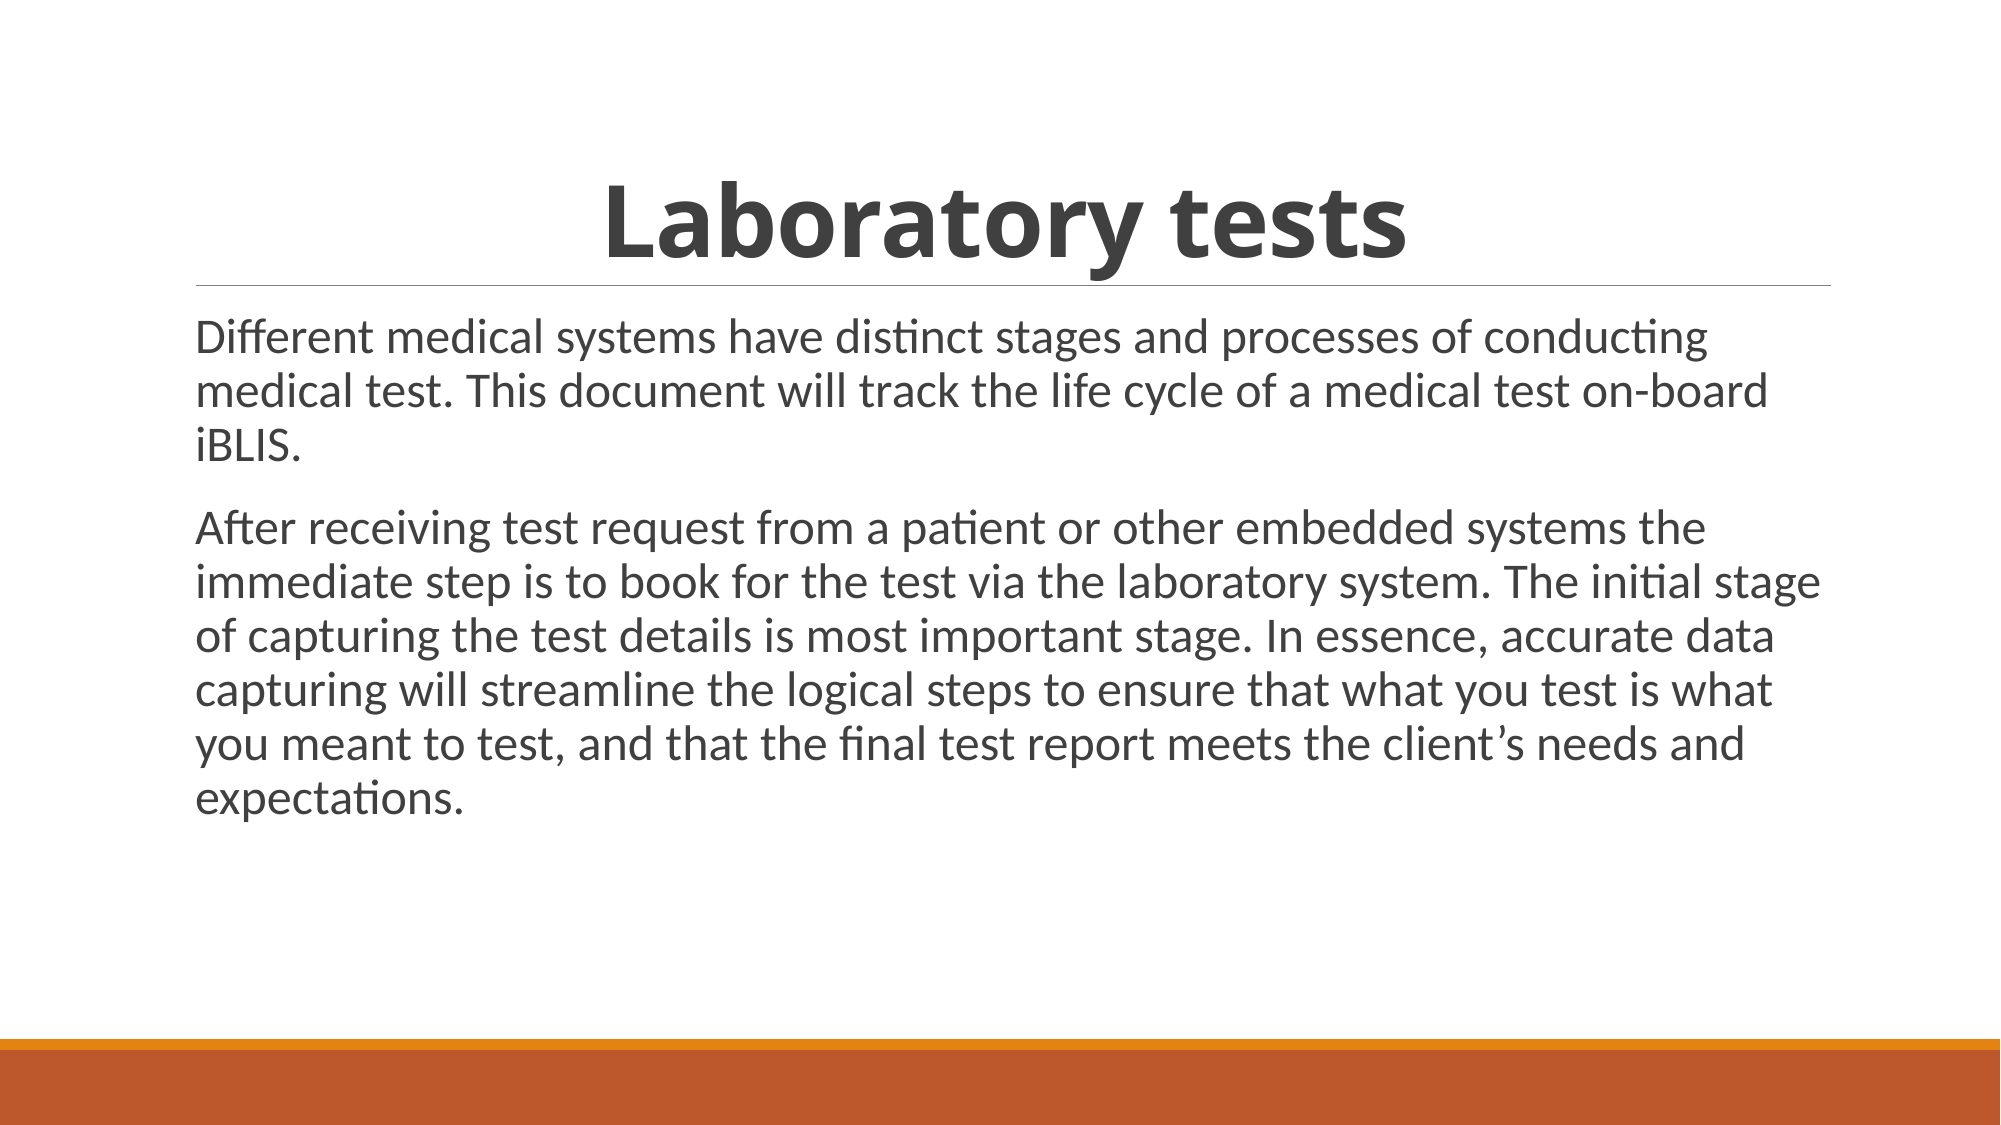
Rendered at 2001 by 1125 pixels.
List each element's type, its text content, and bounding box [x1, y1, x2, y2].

title Laboratory tests [180, 47, 1830, 285]
list Different medical systems have distinct stages and processes of conducting medical test. This document will track the life cycle of a medical test on-board iBLIS. After receiving test request from a patient or other embedded systems the immediate step is to book for the test via the laboratory system. The initial stage of capturing the test details is most important stage. In essence, accurate data capturing will streamline the logical steps to ensure that what you test is what you meant to test, and that the final test report meets the client’s needs and expectations. [180, 302, 1830, 963]
